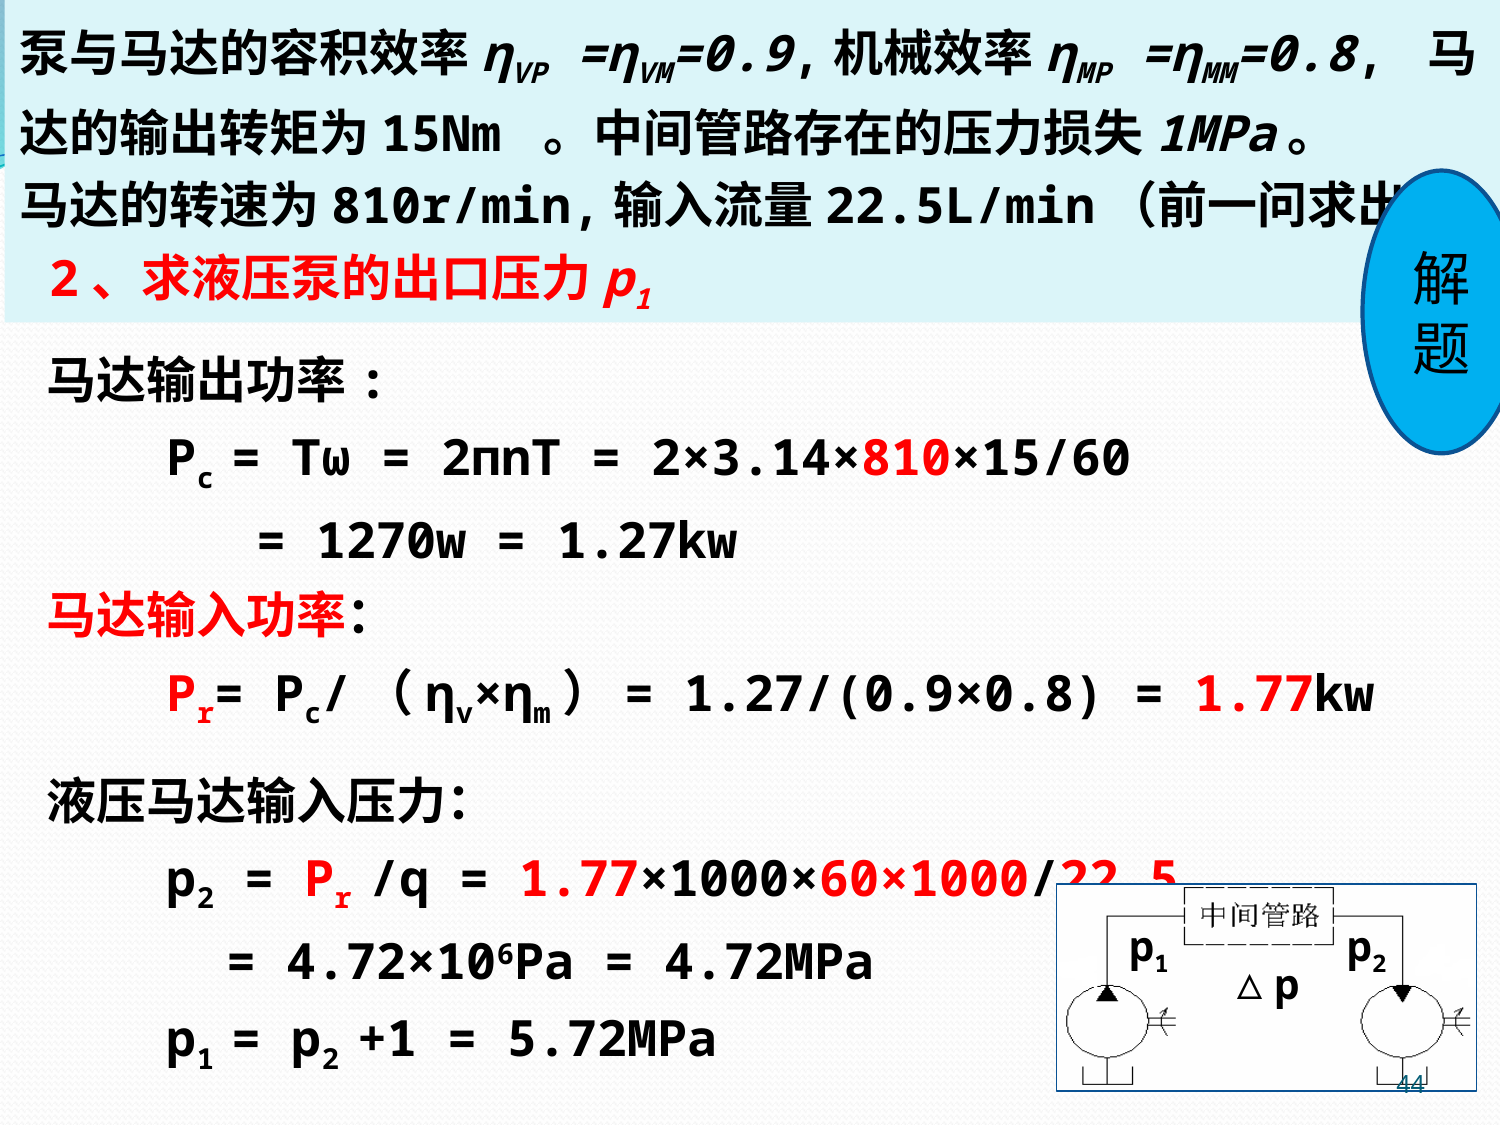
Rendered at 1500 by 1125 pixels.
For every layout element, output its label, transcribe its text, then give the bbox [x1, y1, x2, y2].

picture [1056, 884, 1477, 1091]
text_box 马达输出功率: Pc = Tω = 2пnT = 2×3.14×810×15/60 = 1270w = 1.27kw 马达输入功率： Pr= Pc/（ηv×ηm）= 1.27/(0.9×0.8) = 1.77kw 液压马达输入压力： p2 = Pr /q = 1.77×1000×60×1000/22.5 = 4.72×106Pa = 4.72MPa p1 = p2 +1 = 5.72MPa [32, 326, 1390, 1083]
text_box 泵与马达的容积效率ηVP =ηVM=0.9,机械效率ηMP =ηMM=0.8, 马达的输出转矩为15Nm 。中间管路存在的压力损失1MPa。 马达的转速为810r/min,输入流量22.5L/min（前一问求出） 2、求液压泵的出口压力p1 [4, 0, 1500, 323]
text_box 解题 [1360, 168, 1500, 456]
